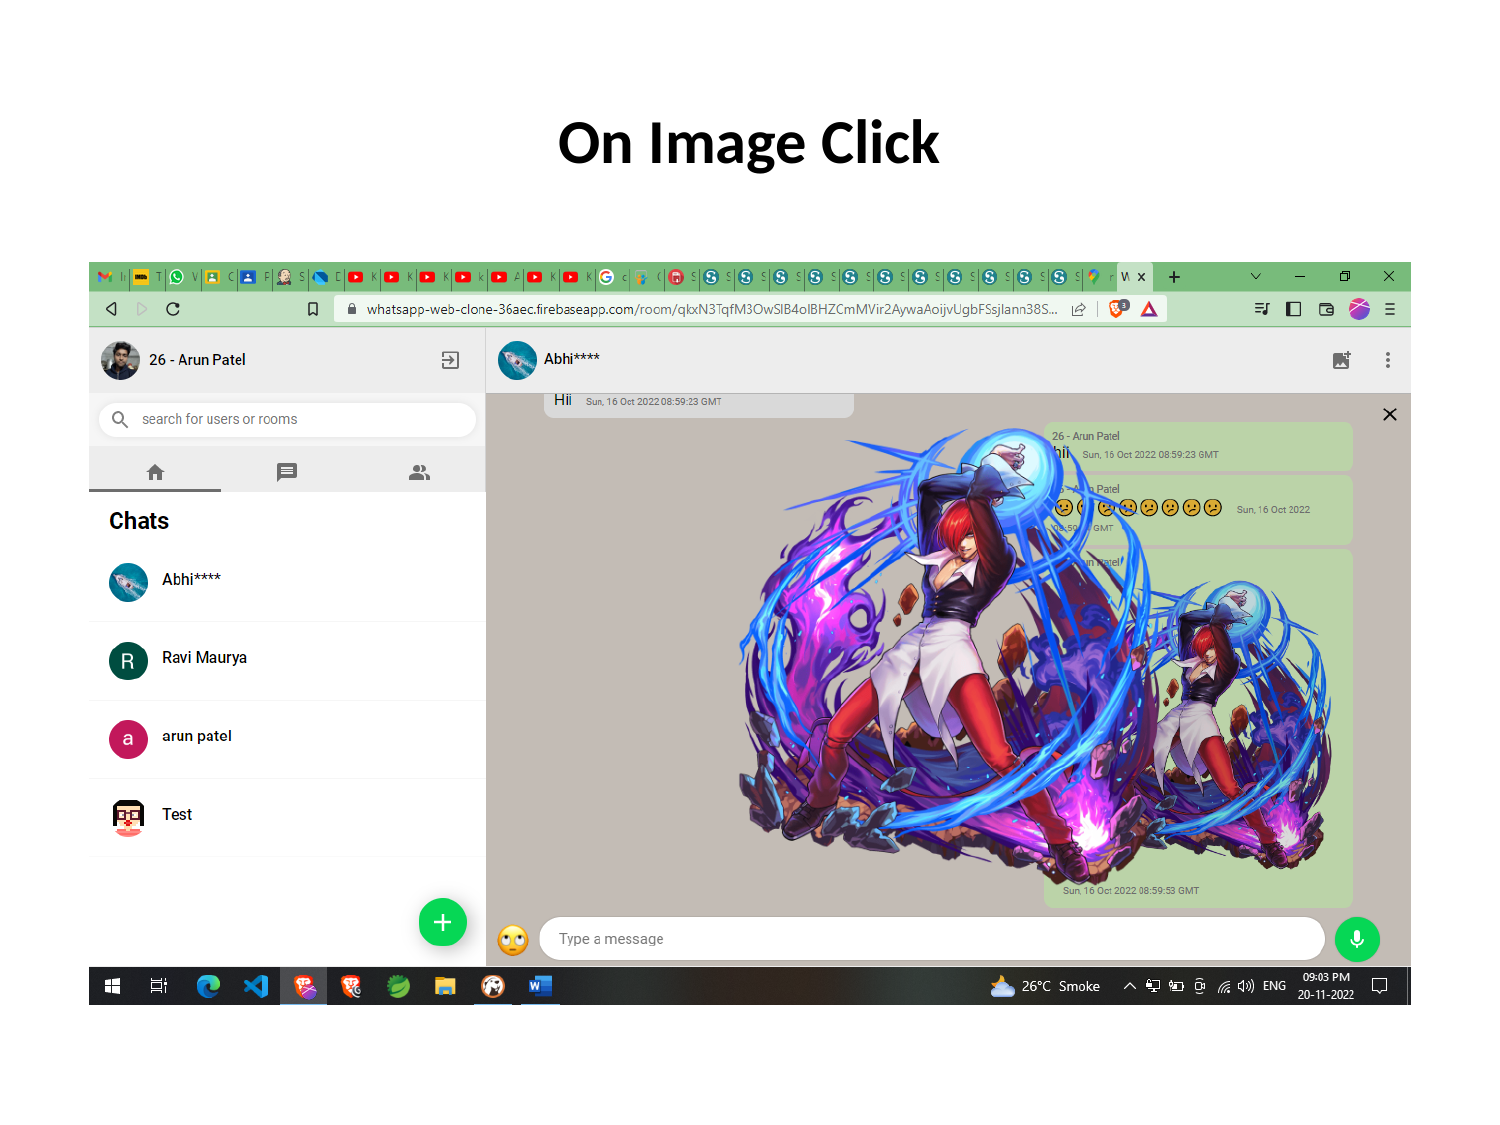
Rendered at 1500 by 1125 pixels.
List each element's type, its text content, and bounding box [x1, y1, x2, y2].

title On Image Click [75, 45, 1425, 233]
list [89, 262, 1411, 1006]
